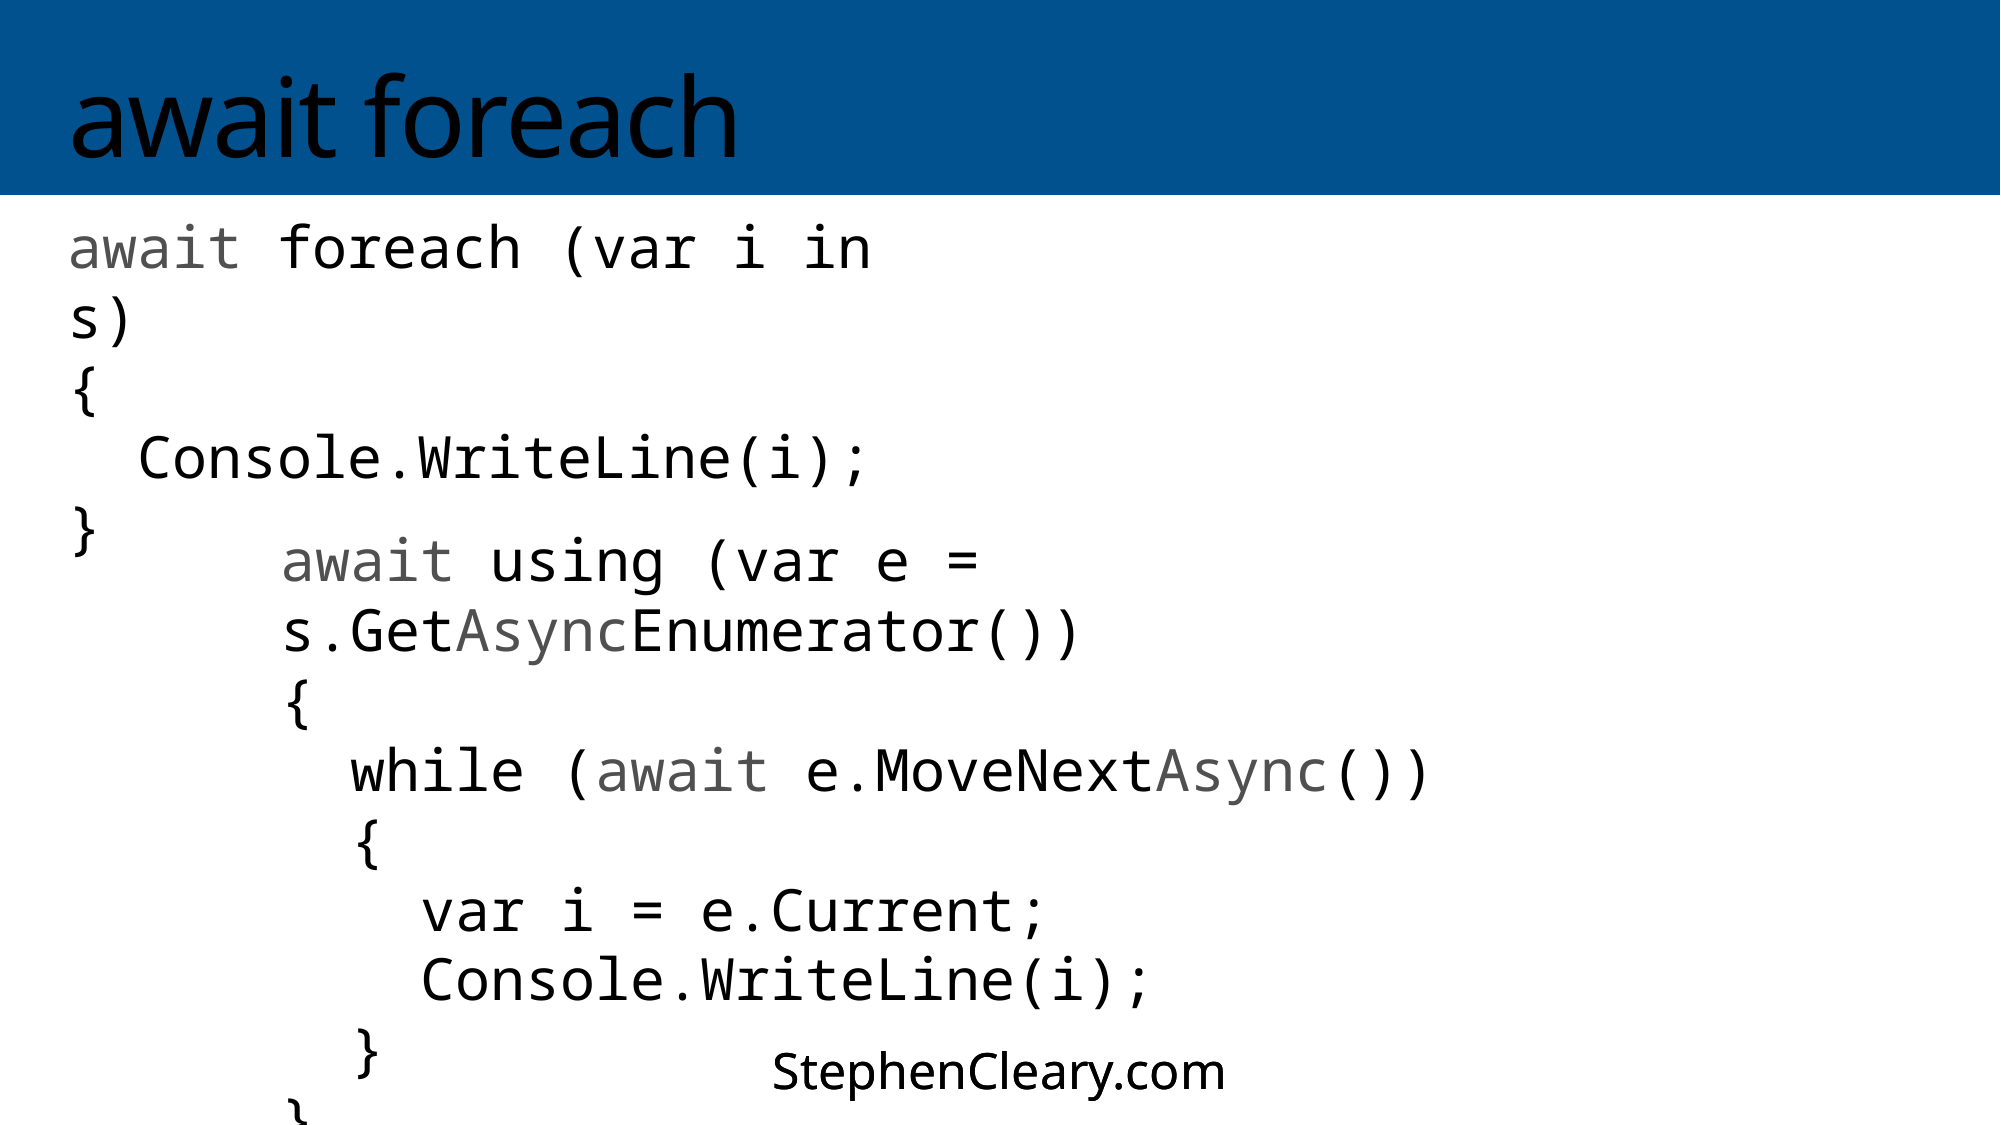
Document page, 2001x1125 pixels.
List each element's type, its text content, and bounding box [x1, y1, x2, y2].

text_box await using (var e = s.GetAsyncEnumerator()) { while (await e.MoveNextAsync()) { var i = e.Current; Console.WriteLine(i); } } [256, 507, 1744, 1125]
text_box await foreach (var i in s) { Console.WriteLine(i); } [43, 195, 933, 575]
title await foreach [44, 47, 1957, 196]
